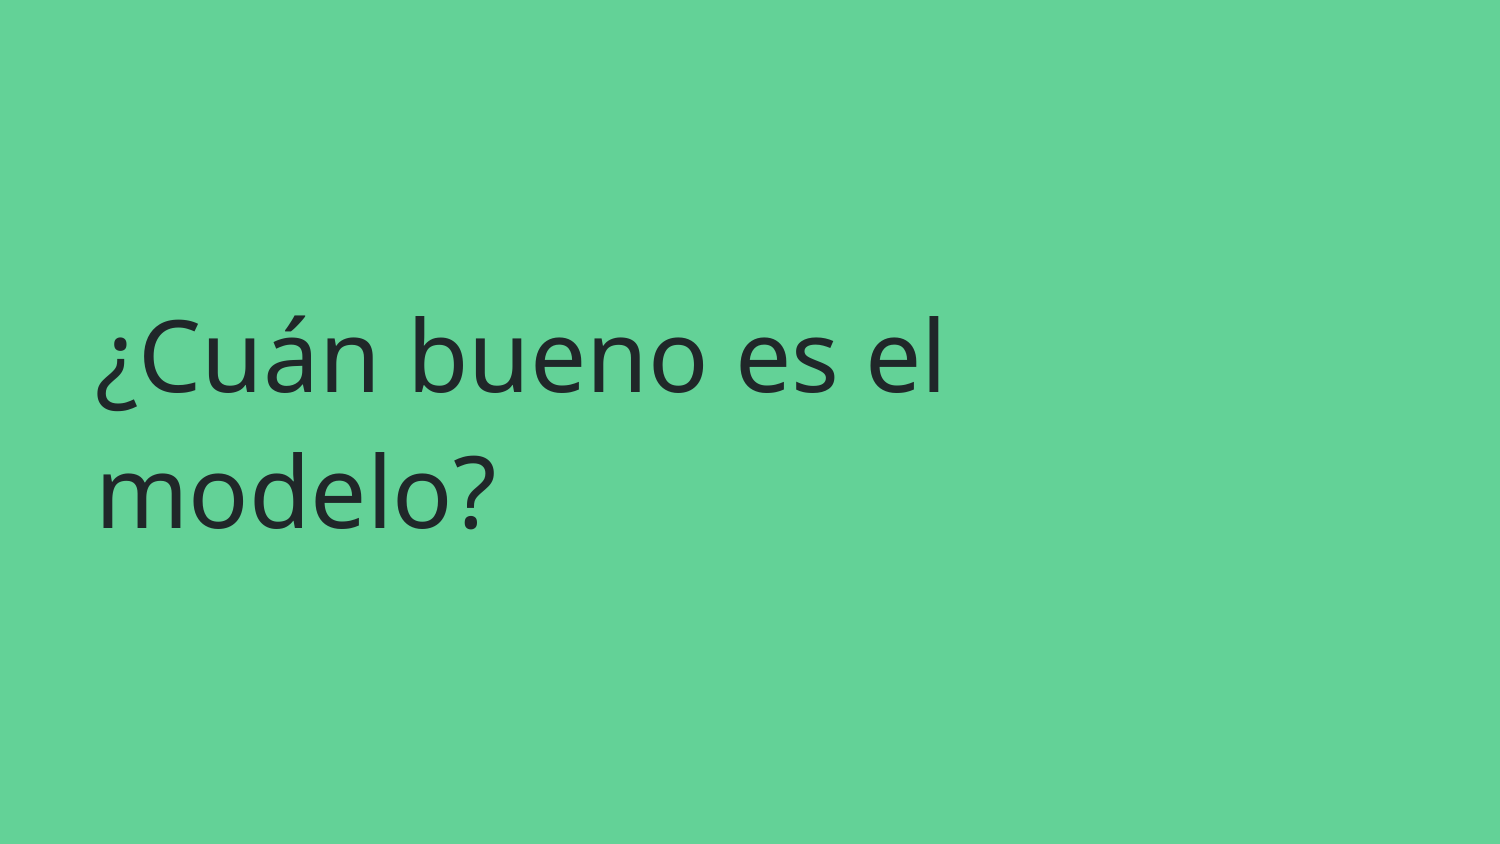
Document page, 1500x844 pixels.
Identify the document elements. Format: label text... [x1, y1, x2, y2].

title ¿Cuán bueno es el modelo? [80, 86, 1032, 758]
